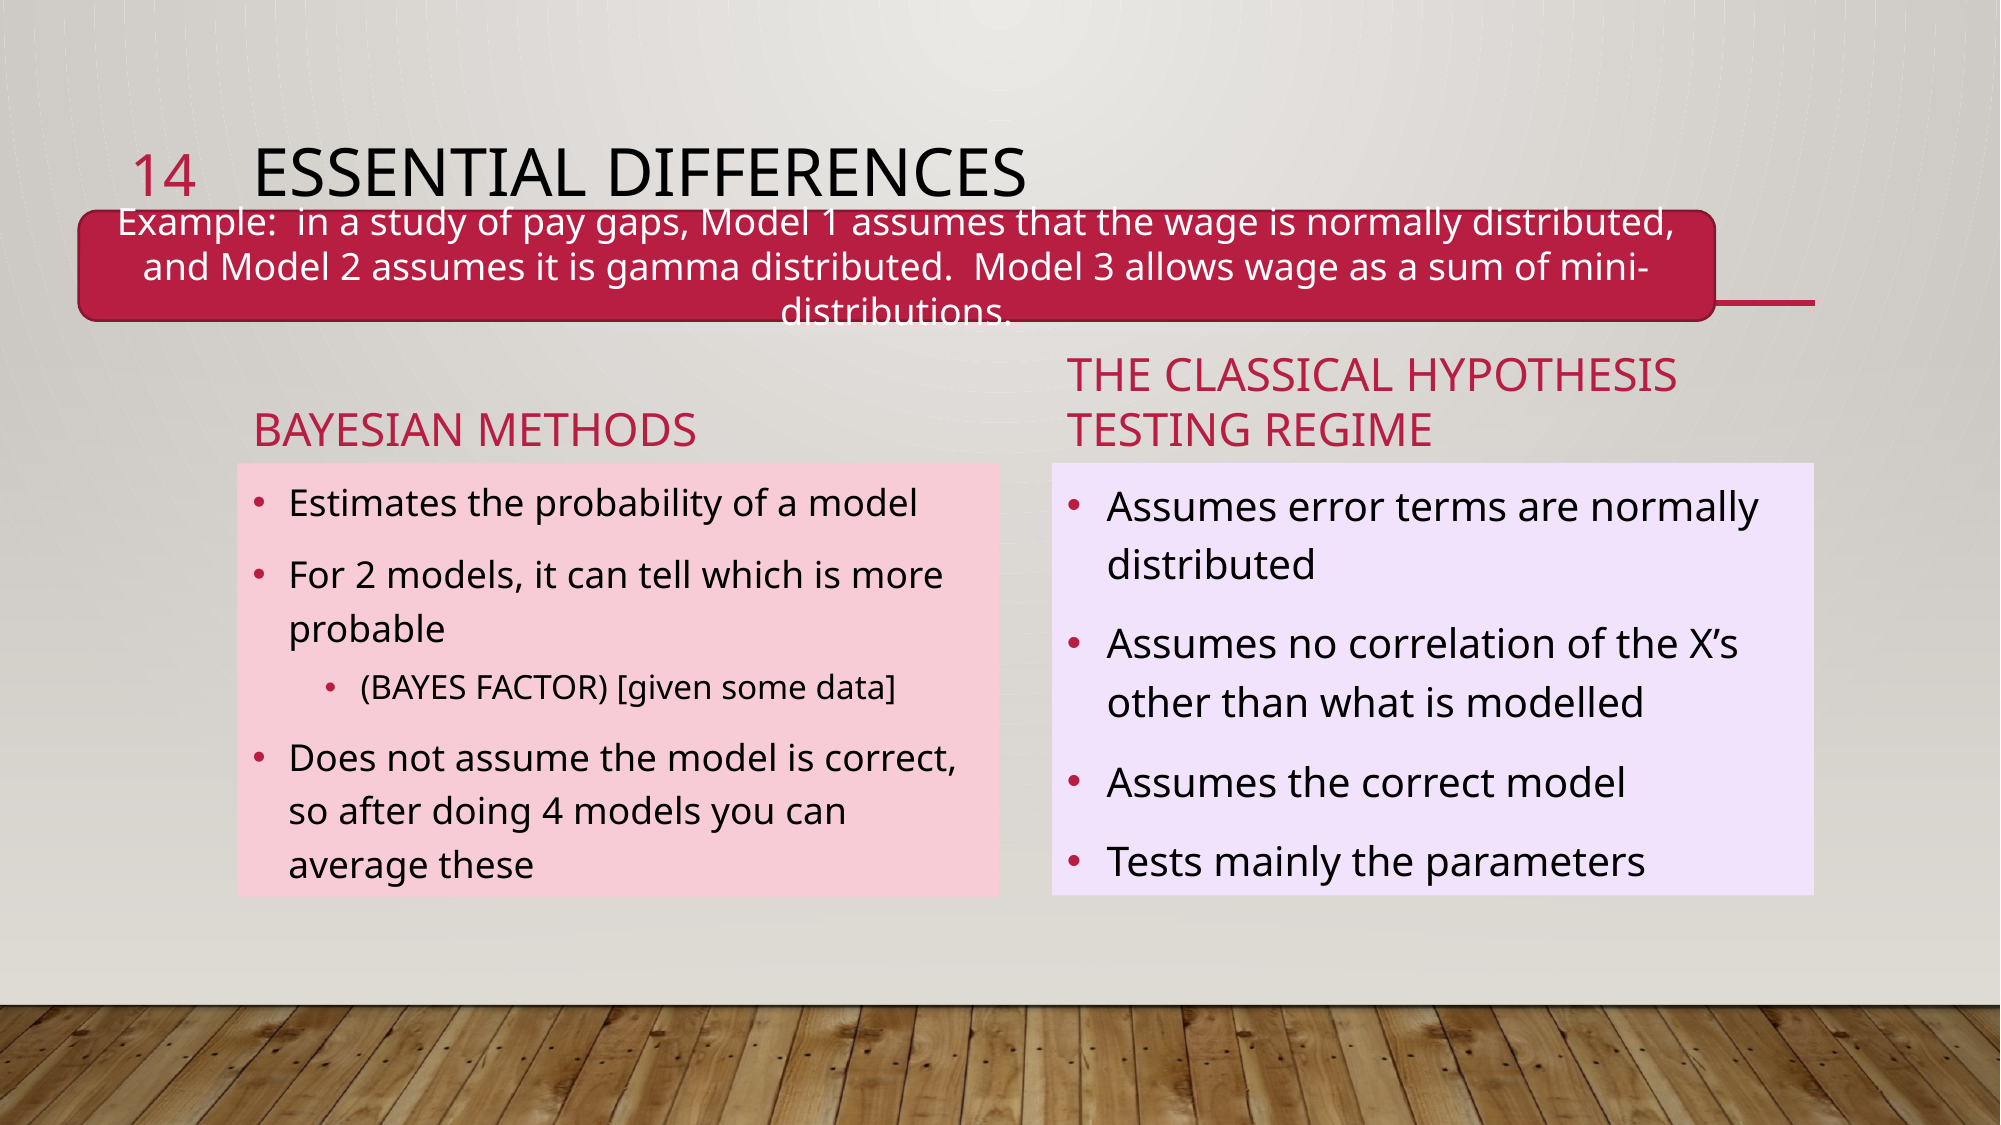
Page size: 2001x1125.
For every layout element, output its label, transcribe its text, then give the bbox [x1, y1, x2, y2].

list Estimates the probability of a model For 2 models, it can tell which is more probable (BAYES FACTOR) [given some data] Does not assume the model is correct, so after doing 4 models you can average these [237, 463, 1000, 898]
list Assumes error terms are normally distributed Assumes no correlation of the X’s other than what is modelled Assumes the correct model Tests mainly the parameters [1051, 462, 1814, 896]
slide_number 14 [78, 131, 212, 214]
list Bayesian methods [237, 331, 1000, 463]
title Essential differences [237, 131, 1814, 306]
text_box Example: in a study of pay gaps, Model 1 assumes that the wage is normally distributed, and Model 2 assumes it is gamma distributed. Model 3 allows wage as a sum of mini-distributions. [77, 209, 1717, 322]
picture [0, 1005, 2000, 1125]
list The classical hypothesis testing regime [1051, 331, 1814, 462]
